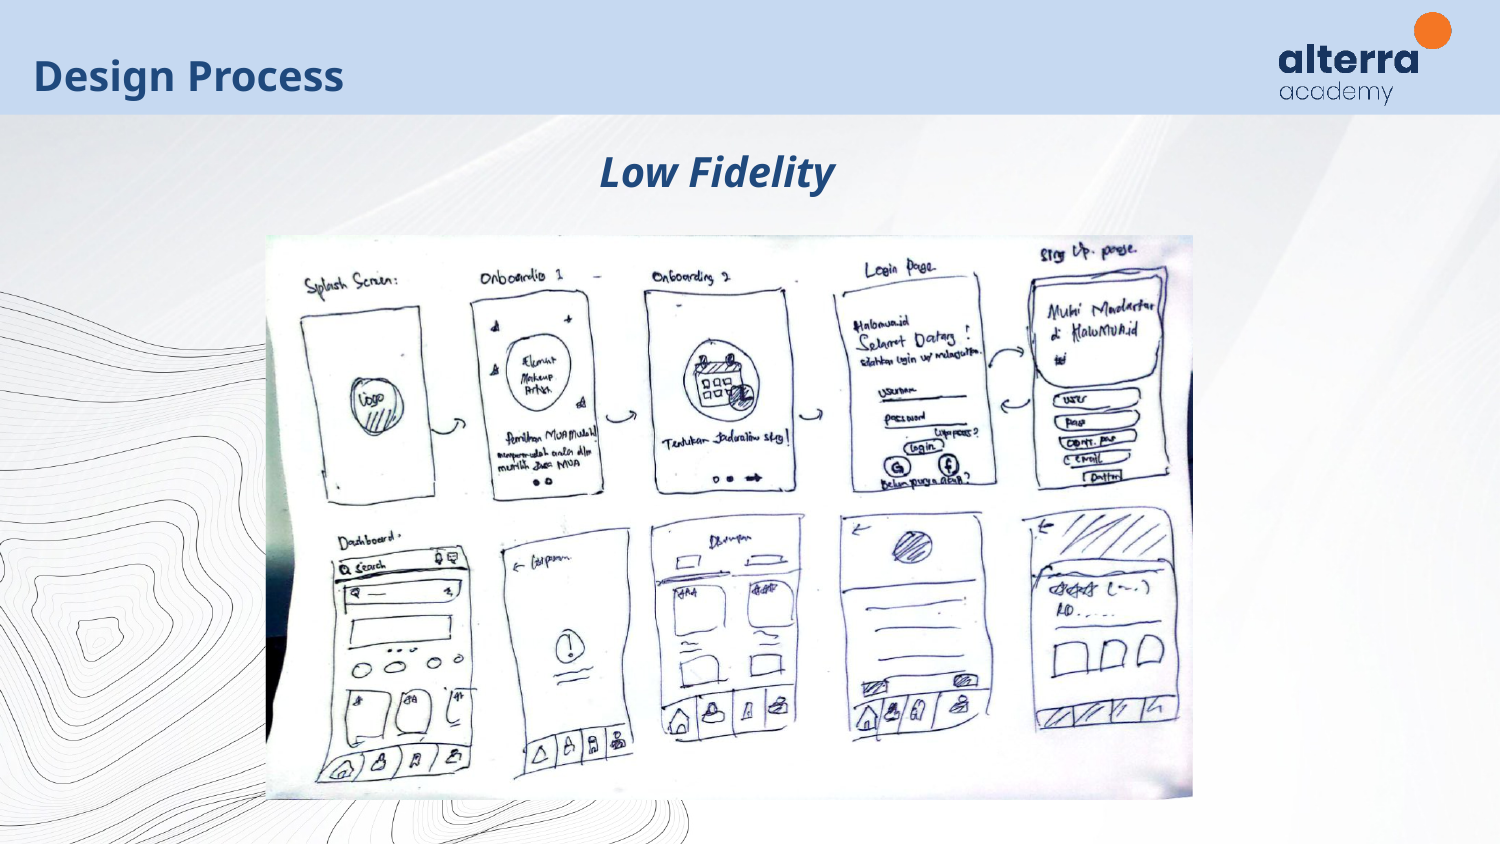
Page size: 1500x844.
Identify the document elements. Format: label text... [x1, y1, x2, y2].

text_box Design Process [0, 41, 632, 107]
picture [0, 2, 1500, 844]
